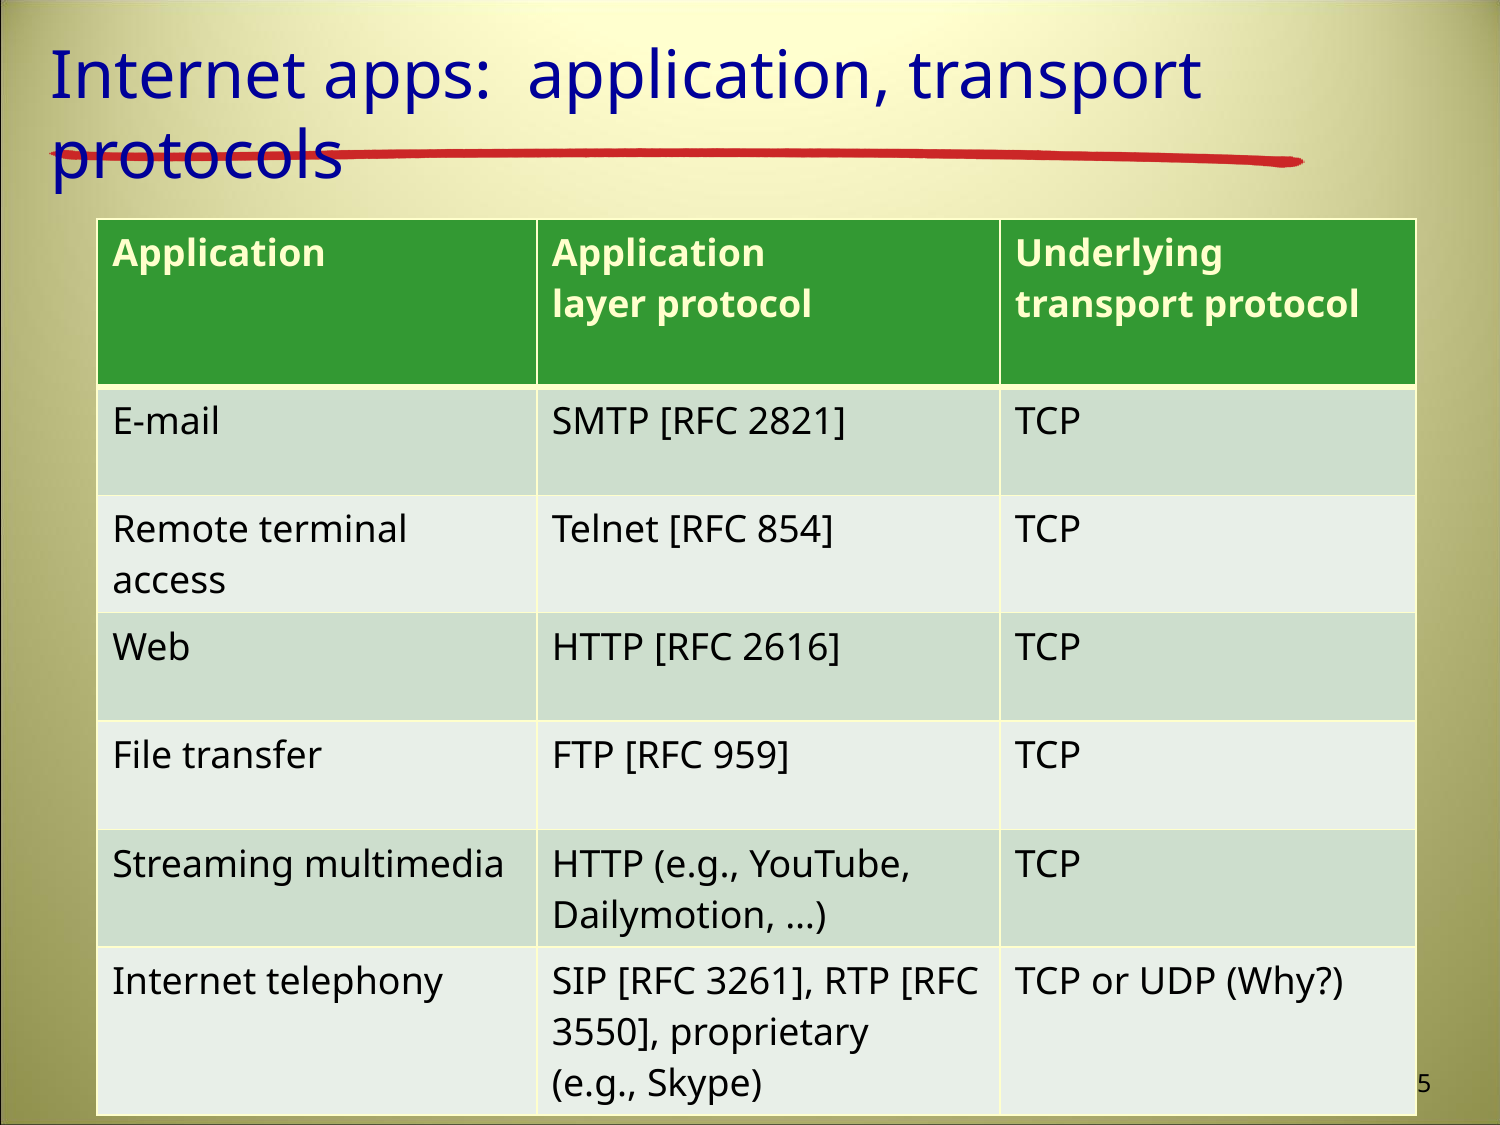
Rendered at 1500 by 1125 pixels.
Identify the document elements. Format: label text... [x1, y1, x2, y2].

picture [0, 0, 1500, 1125]
text_box 2-‹#› [1417, 1060, 1477, 1106]
table_cell HTTP (e.g., YouTube, Dailymotion, …) [538, 830, 999, 946]
table_cell File transfer [98, 722, 536, 829]
table_cell TCP or UDP (Why?) [1001, 948, 1415, 1114]
table_cell TCP [1001, 496, 1415, 612]
table_cell Web [98, 613, 536, 720]
table_cell Streaming multimedia [98, 830, 536, 946]
table_header Application layer protocol [538, 220, 999, 384]
table_cell Remote terminal access [98, 496, 536, 612]
title Internet apps: application, transport protocols [35, 42, 1471, 181]
table_cell Internet telephony [98, 948, 536, 1114]
table_header Underlying transport protocol [1001, 220, 1415, 384]
table_cell TCP [1001, 613, 1415, 720]
table_cell TCP [1001, 390, 1415, 495]
table_cell TCP [1001, 830, 1415, 946]
table_cell HTTP [RFC 2616] [538, 613, 999, 720]
table_cell FTP [RFC 959] [538, 722, 999, 829]
table_cell SMTP [RFC 2821] [538, 390, 999, 495]
table_cell TCP [1001, 722, 1415, 829]
table_header Application [98, 220, 536, 384]
table_cell E-mail [98, 390, 536, 495]
table_cell SIP [RFC 3261], RTP [RFC 3550], proprietary (e.g., Skype) [538, 948, 999, 1114]
table_cell Telnet [RFC 854] [538, 496, 999, 612]
